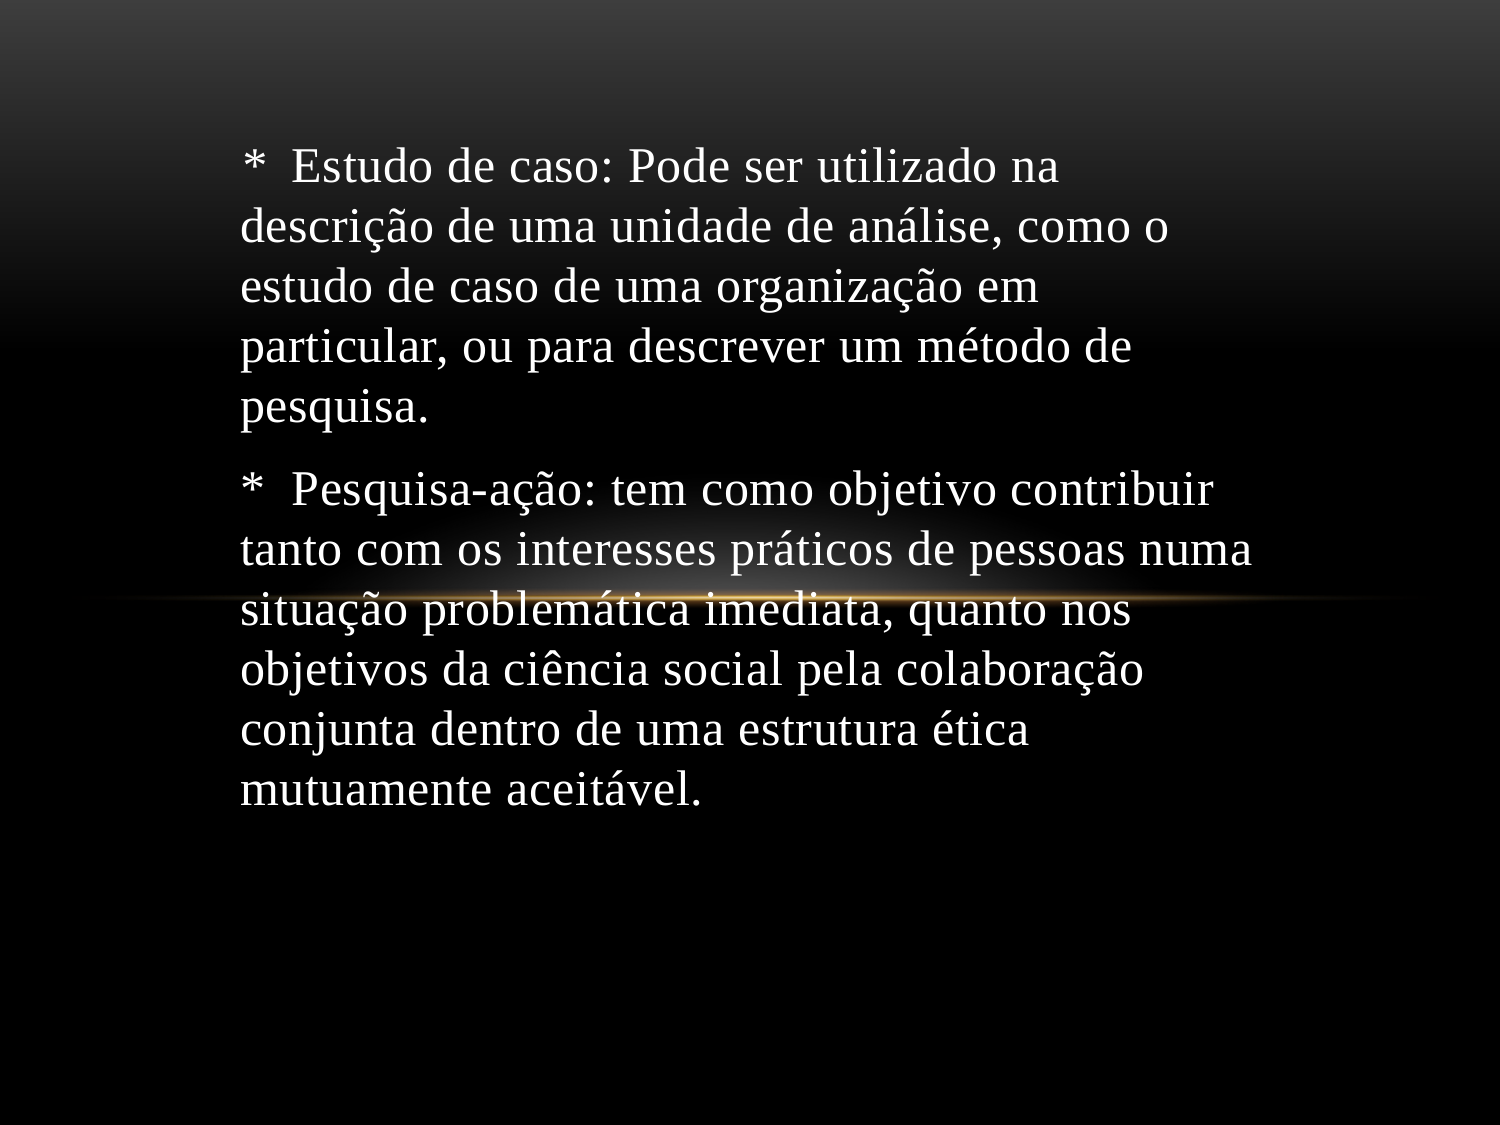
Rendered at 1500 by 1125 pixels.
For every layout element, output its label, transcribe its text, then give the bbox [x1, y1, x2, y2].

subtitle * Estudo de caso: Pode ser utilizado na descrição de uma unidade de análise, como o estudo de caso de uma organização em particular, ou para descrever um método de pesquisa. * Pesquisa-ação: tem como objetivo contribuir tanto com os interesses práticos de pessoas numa situação problemática imediata, quanto nos objetivos da ciência social pela colaboração conjunta dentro de uma estrutura ética mutuamente aceitável. [225, 125, 1275, 925]
picture [0, 0, 1500, 750]
